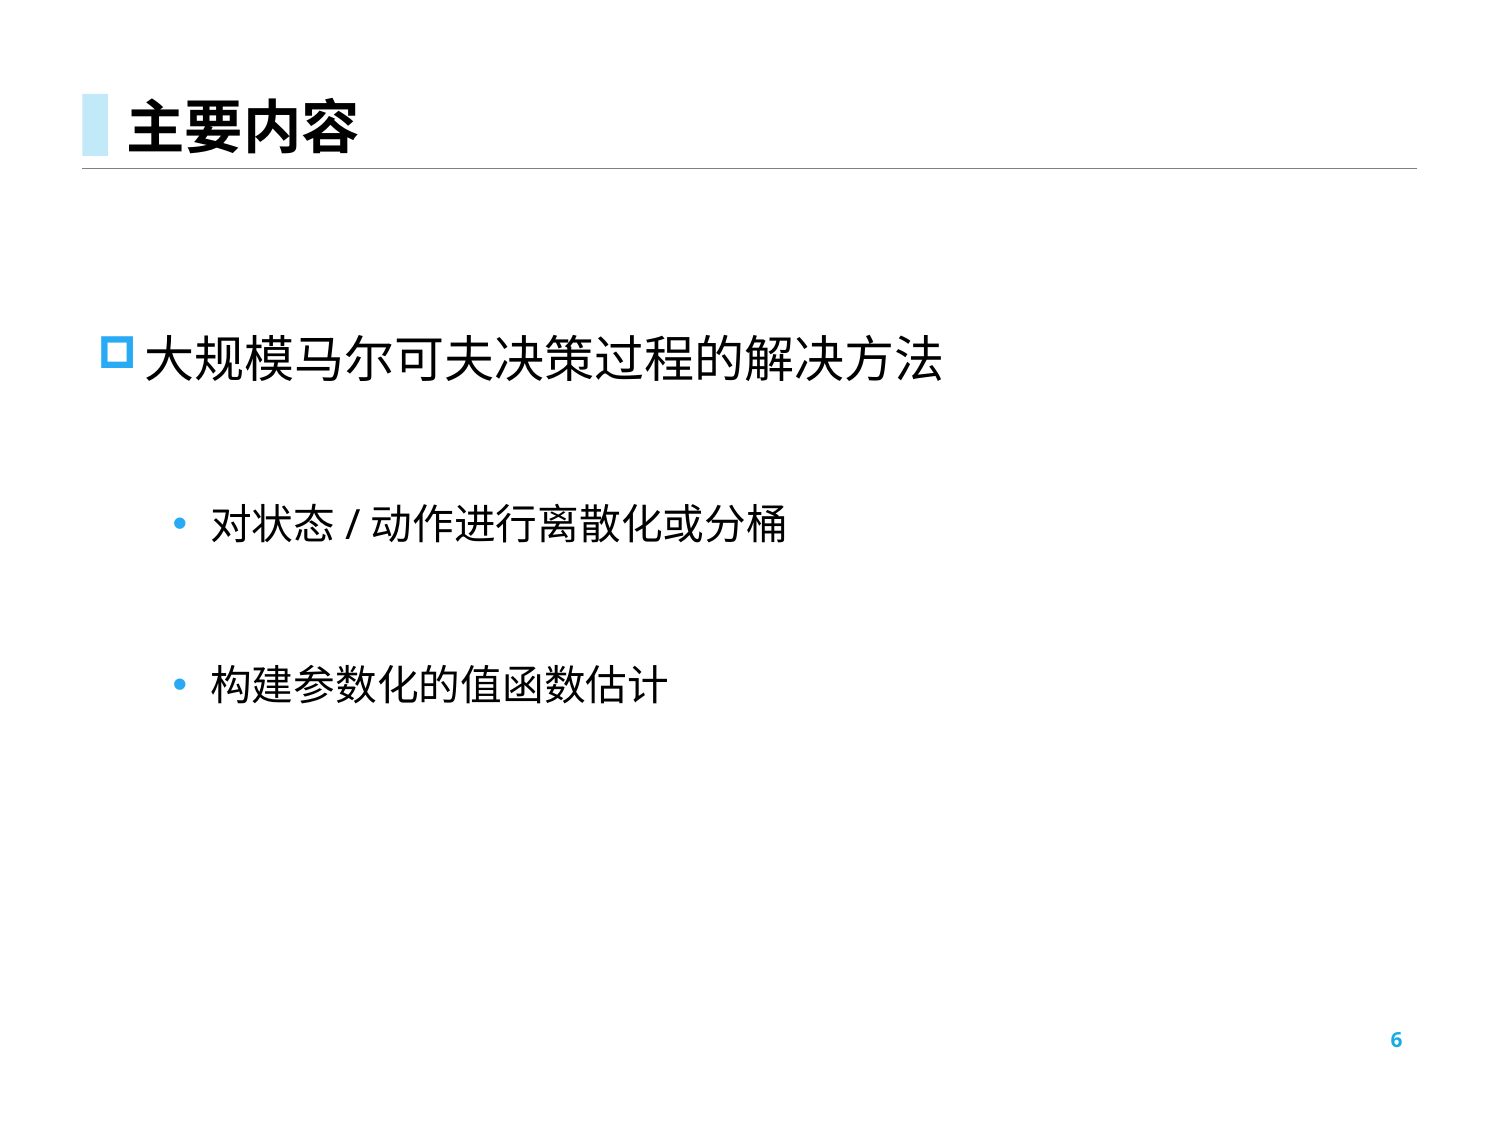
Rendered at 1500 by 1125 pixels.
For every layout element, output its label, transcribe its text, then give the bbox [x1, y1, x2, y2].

title 主要内容 [111, 0, 1447, 169]
text_box 大规模马尔可夫决策过程的解决方法 对状态/动作进行离散化或分桶 构建参数化的值函数估计 [82, 200, 1418, 956]
slide_number 6 [1059, 1023, 1418, 1058]
